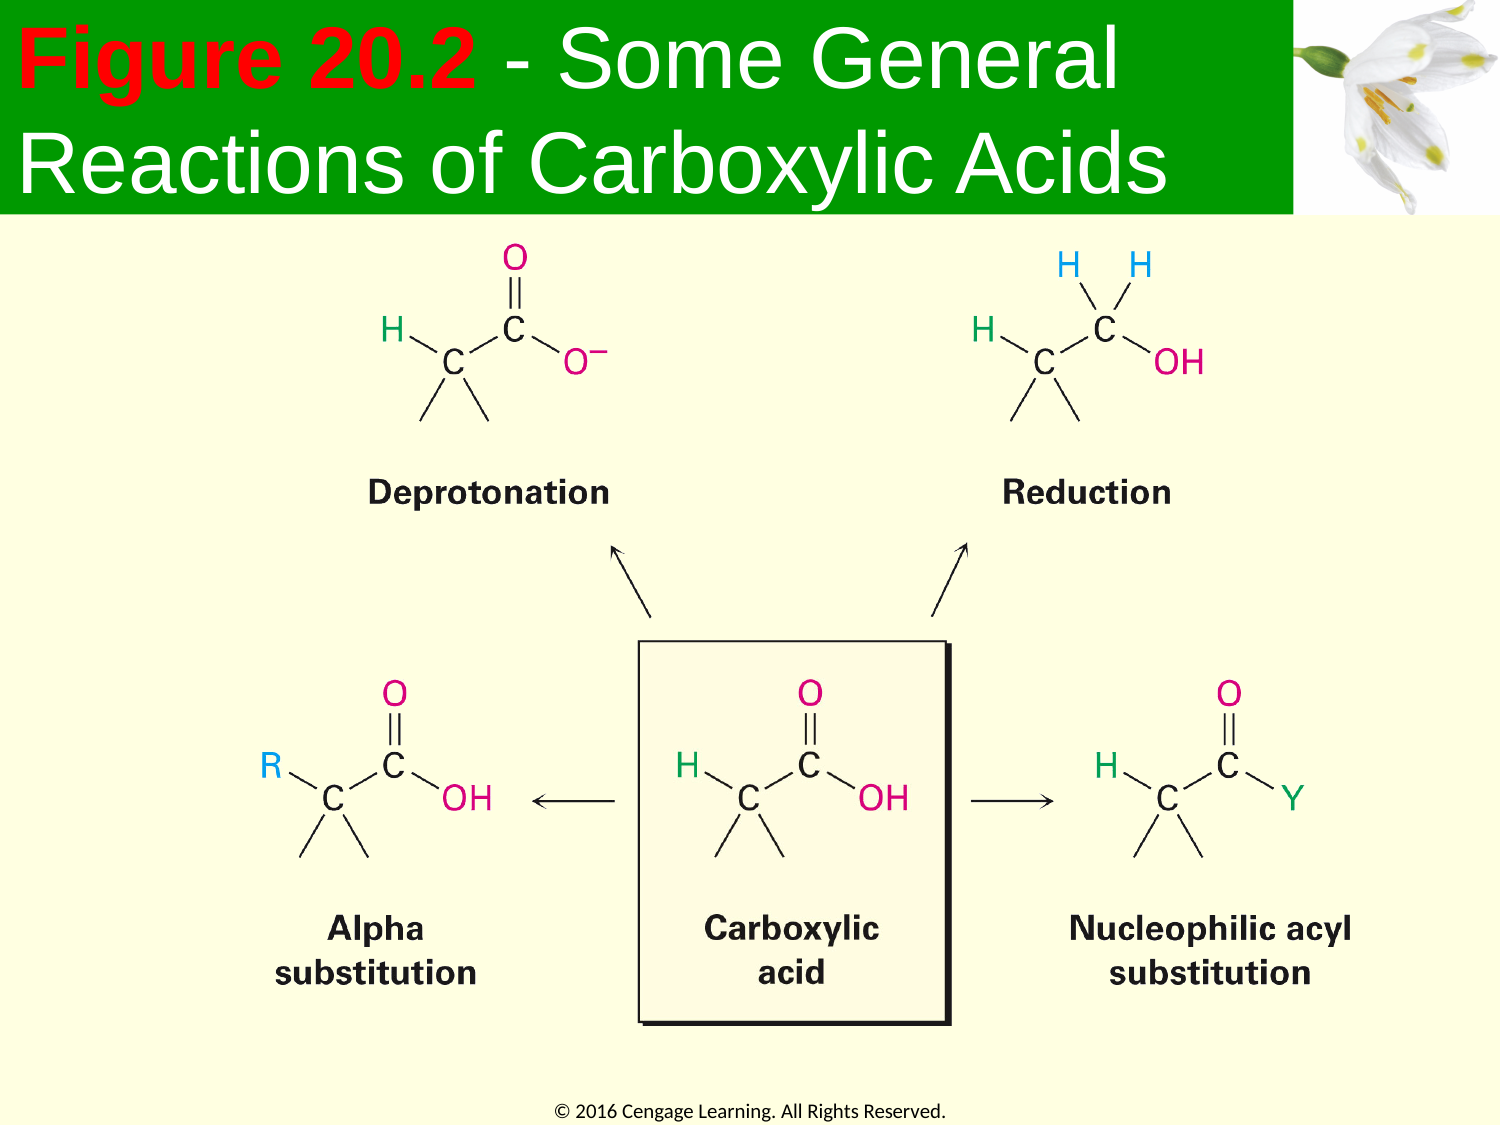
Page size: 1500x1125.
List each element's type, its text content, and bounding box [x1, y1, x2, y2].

picture [1293, 0, 1500, 215]
title Figure 20.2 - Some General Reactions of Carboxylic Acids [0, 0, 1288, 213]
picture [259, 240, 1352, 1026]
